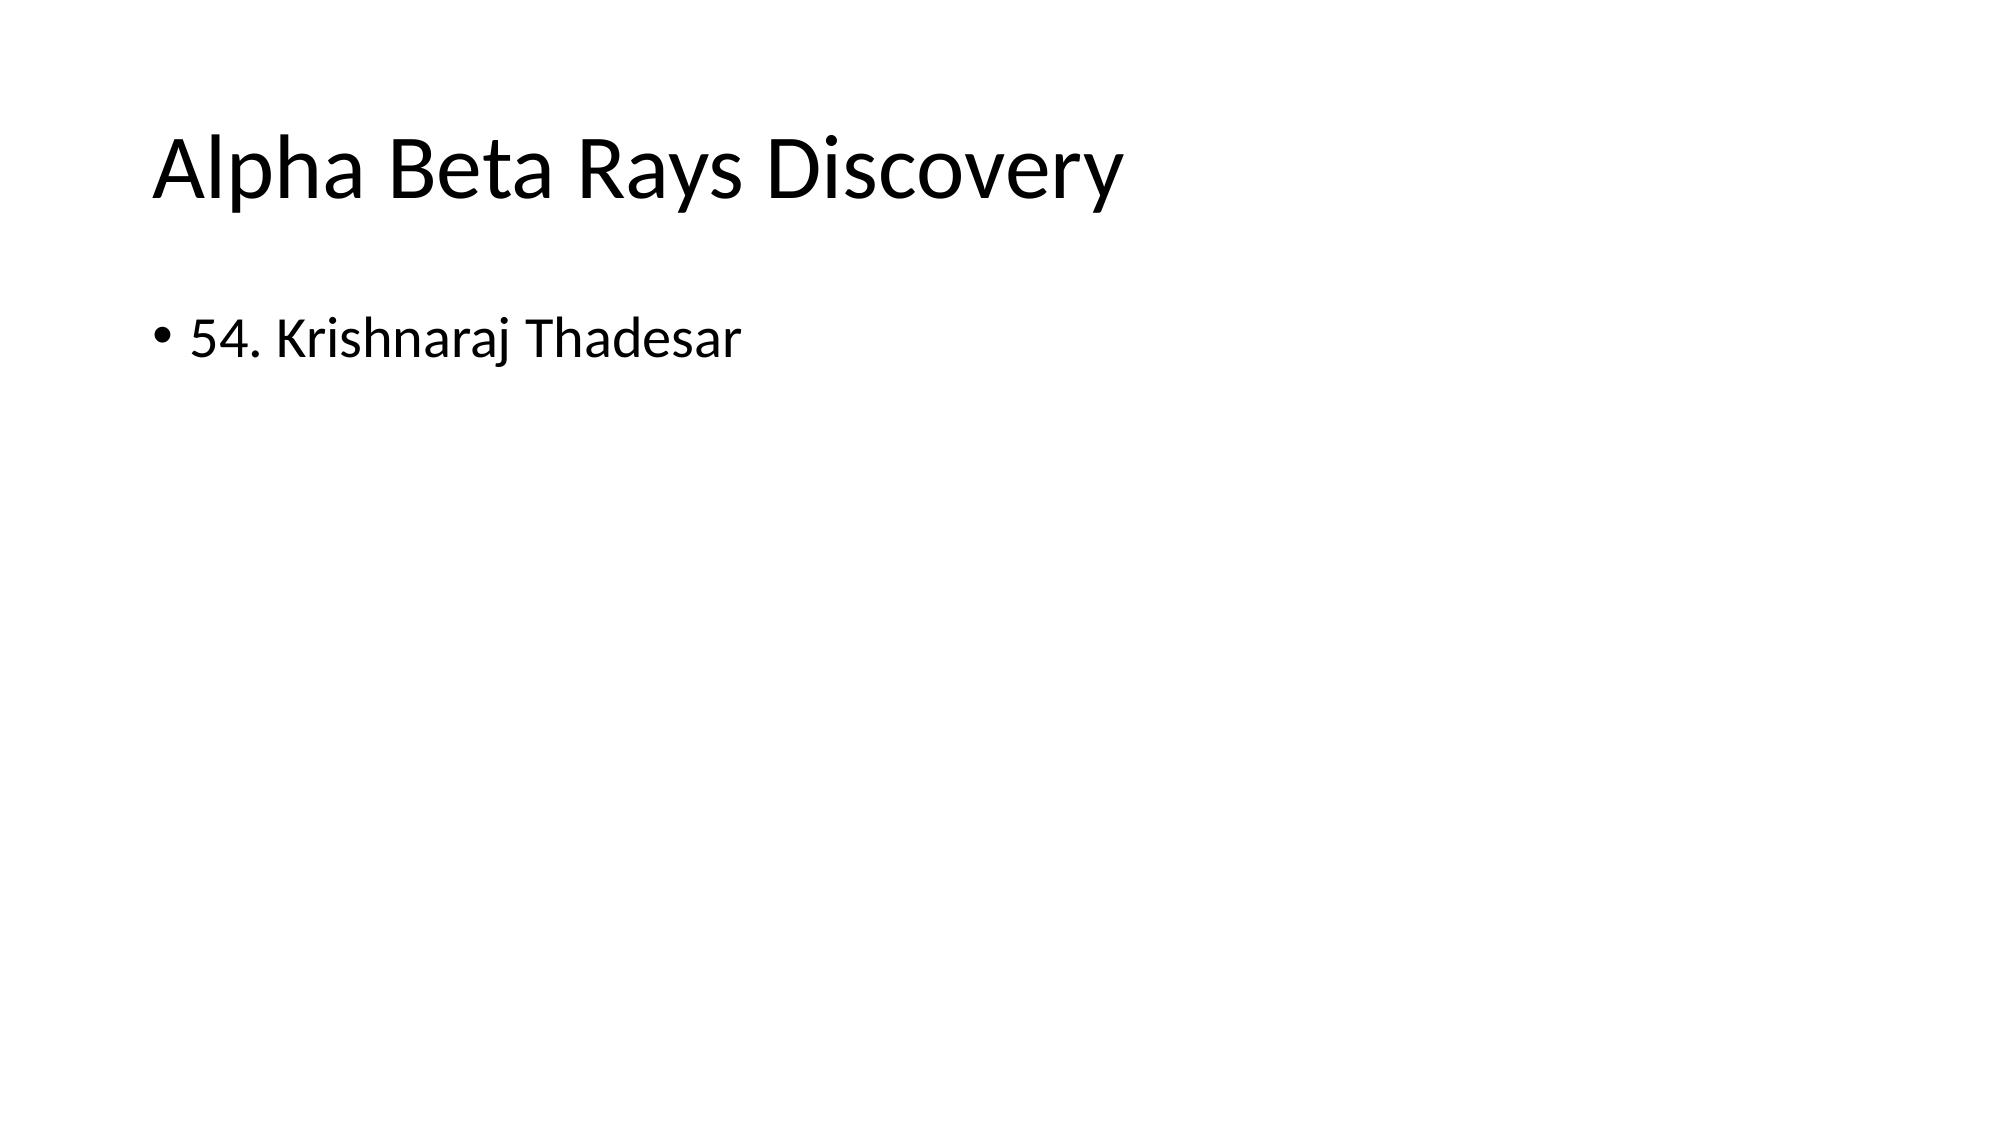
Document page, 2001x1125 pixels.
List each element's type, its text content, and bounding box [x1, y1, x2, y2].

title Alpha Beta Rays Discovery [137, 59, 1863, 278]
list 54. Krishnaraj Thadesar [137, 299, 1863, 1014]
